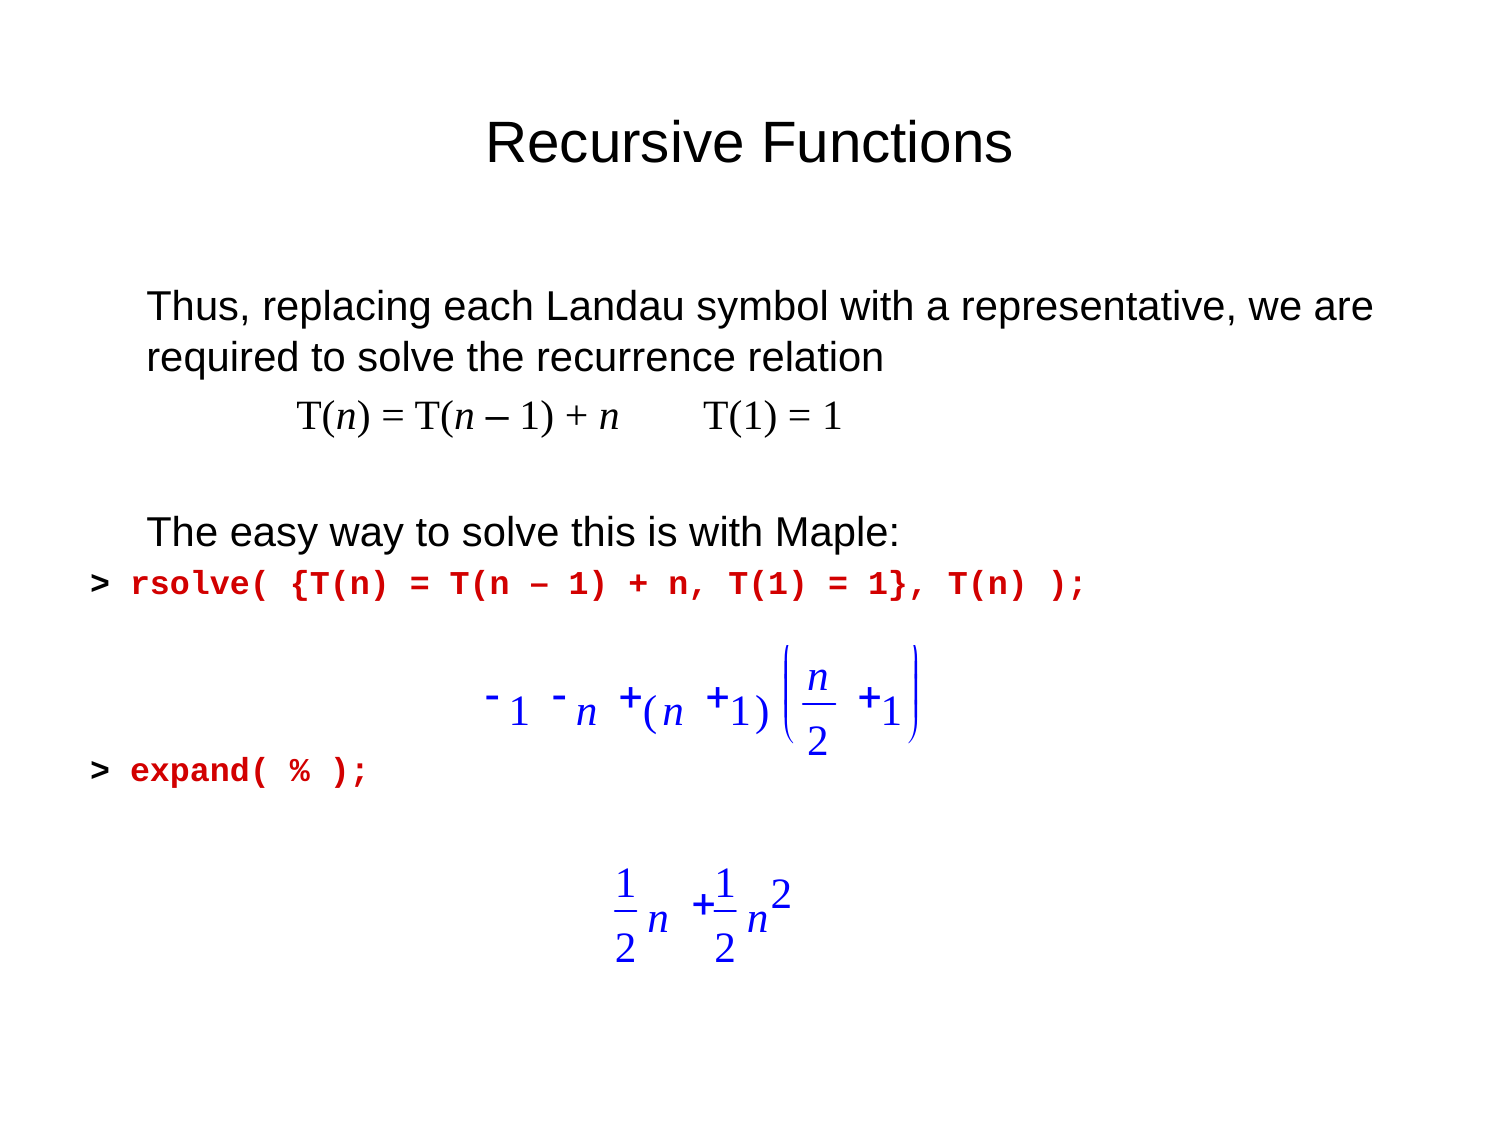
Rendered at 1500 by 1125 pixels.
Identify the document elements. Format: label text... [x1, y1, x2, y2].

title Recursive Functions [74, 44, 1426, 233]
picture [608, 852, 808, 977]
picture [478, 644, 940, 769]
list Thus, replacing each Landau symbol with a representative, we are required to solve the recurrence relation T(n) = T(n – 1) + n T(1) = 1 The easy way to solve this is with Maple: > rsolve( {T(n) = T(n – 1) + n, T(1) = 1}, T(n) ); > expand( % ); [74, 262, 1426, 1006]
